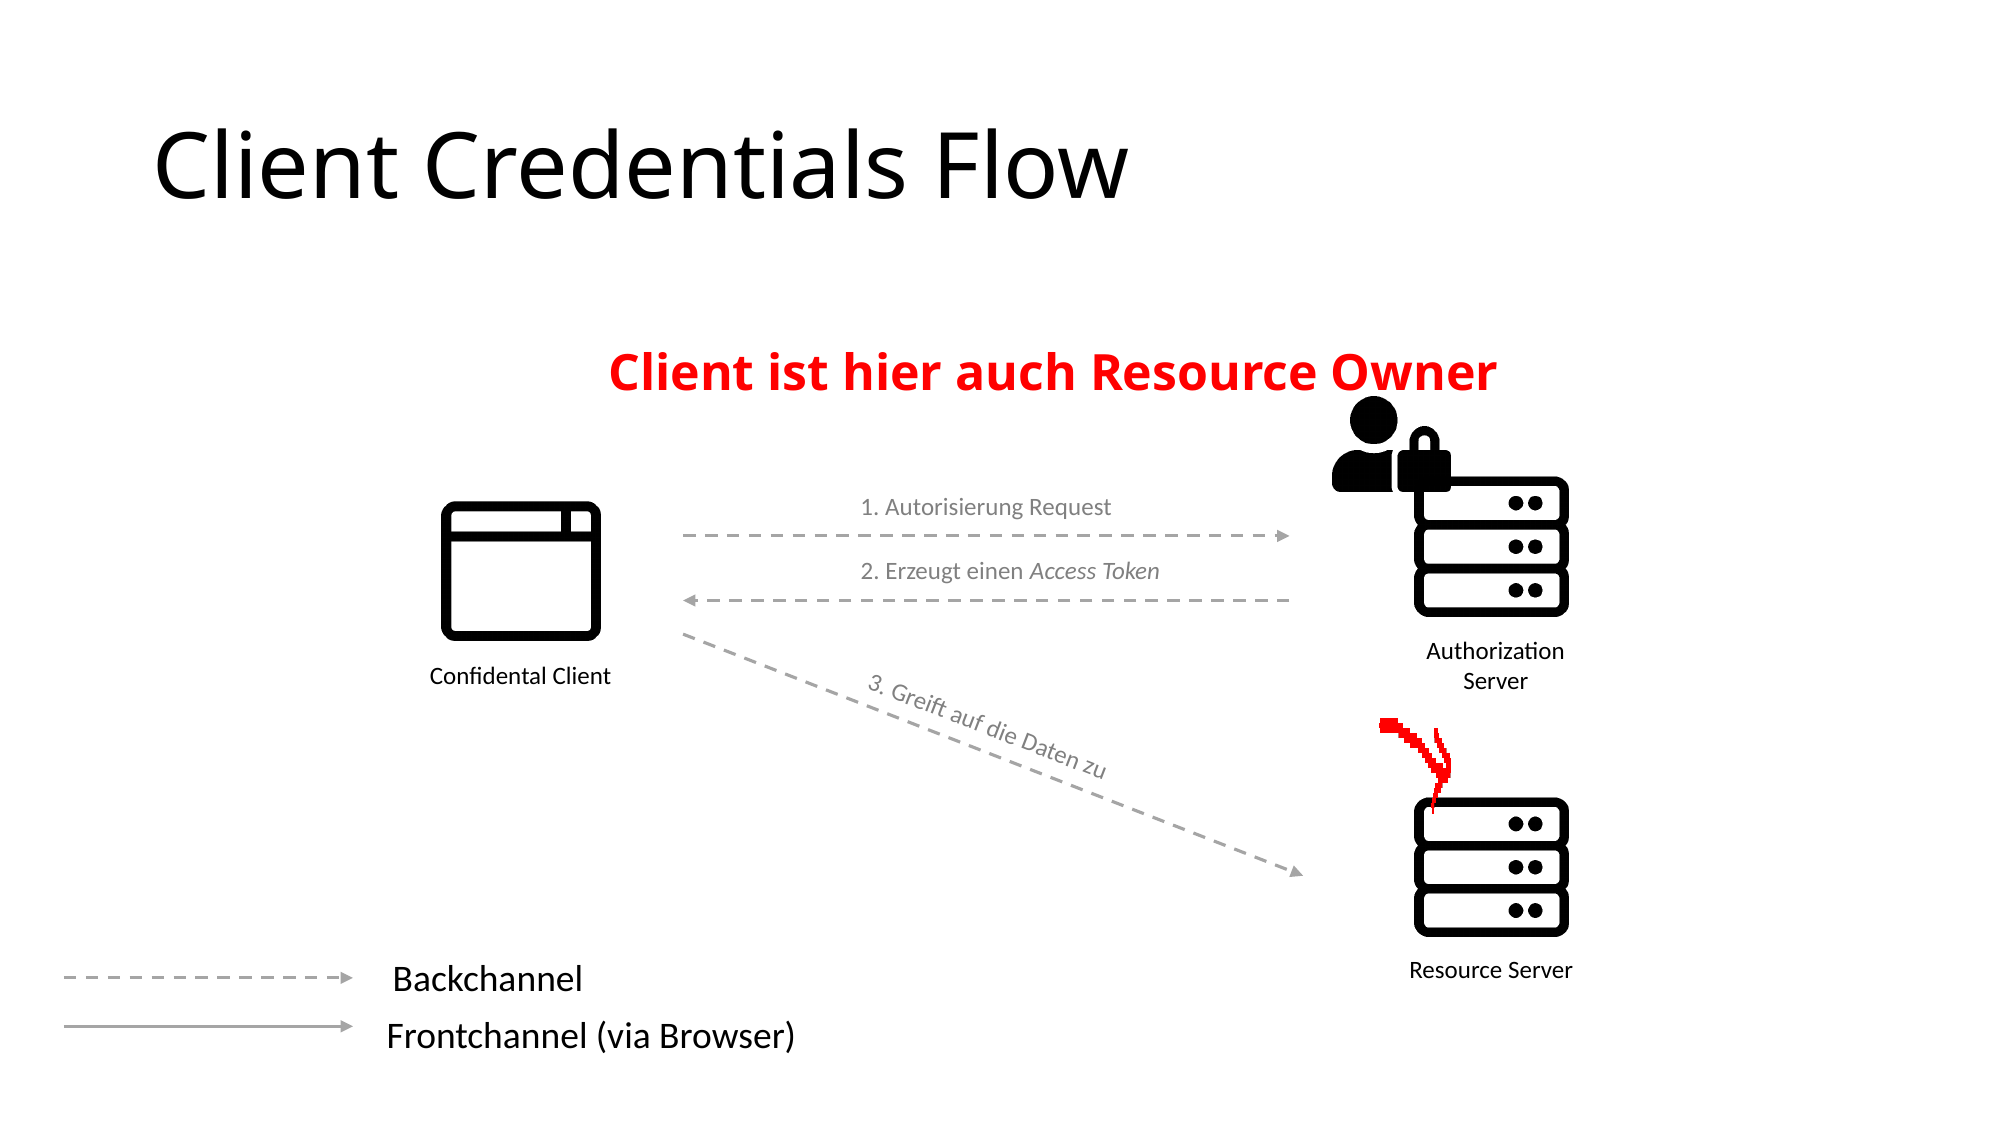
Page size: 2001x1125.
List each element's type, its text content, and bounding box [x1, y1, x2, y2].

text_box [683, 547, 1290, 601]
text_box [1332, 396, 1615, 703]
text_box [683, 482, 1290, 536]
text_box Frontchannel (via Browser) [371, 1003, 812, 1064]
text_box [683, 634, 1304, 876]
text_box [402, 491, 640, 698]
text_box Backchannel [378, 946, 599, 1003]
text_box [1372, 718, 1611, 992]
title Client Credentials Flow [137, 59, 1863, 278]
text_box Client ist hier auch Resource Owner [593, 333, 1514, 408]
